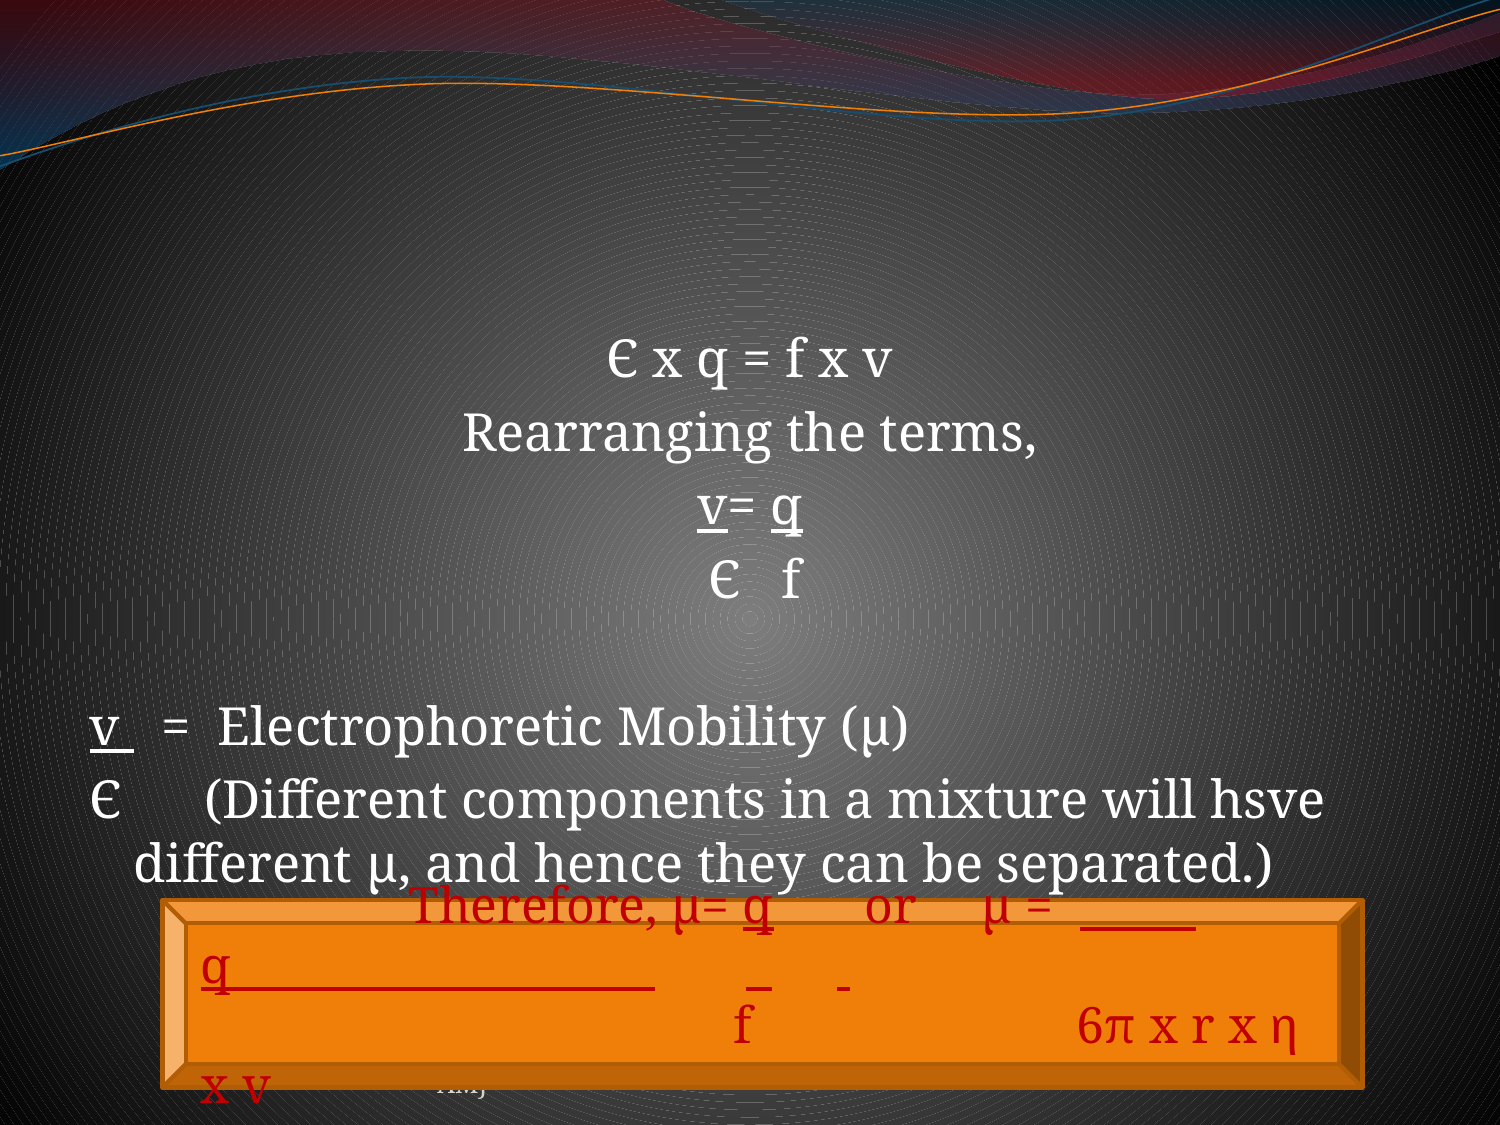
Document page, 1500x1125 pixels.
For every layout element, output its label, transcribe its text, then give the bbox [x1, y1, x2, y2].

list Є x q = f x v Rearranging the terms, v= q Є f v = Electrophoretic Mobility (μ) Є (Different components in a mixture will hsve different μ, and hence they can be separated.) [75, 317, 1425, 1125]
text_box Therefore, μ= q or μ = q______ f 6π x r x η x v [160, 898, 1365, 1090]
footer AMJ [437, 1042, 988, 1103]
title INFERENCE from Migration Rate [169, 902, 1356, 921]
